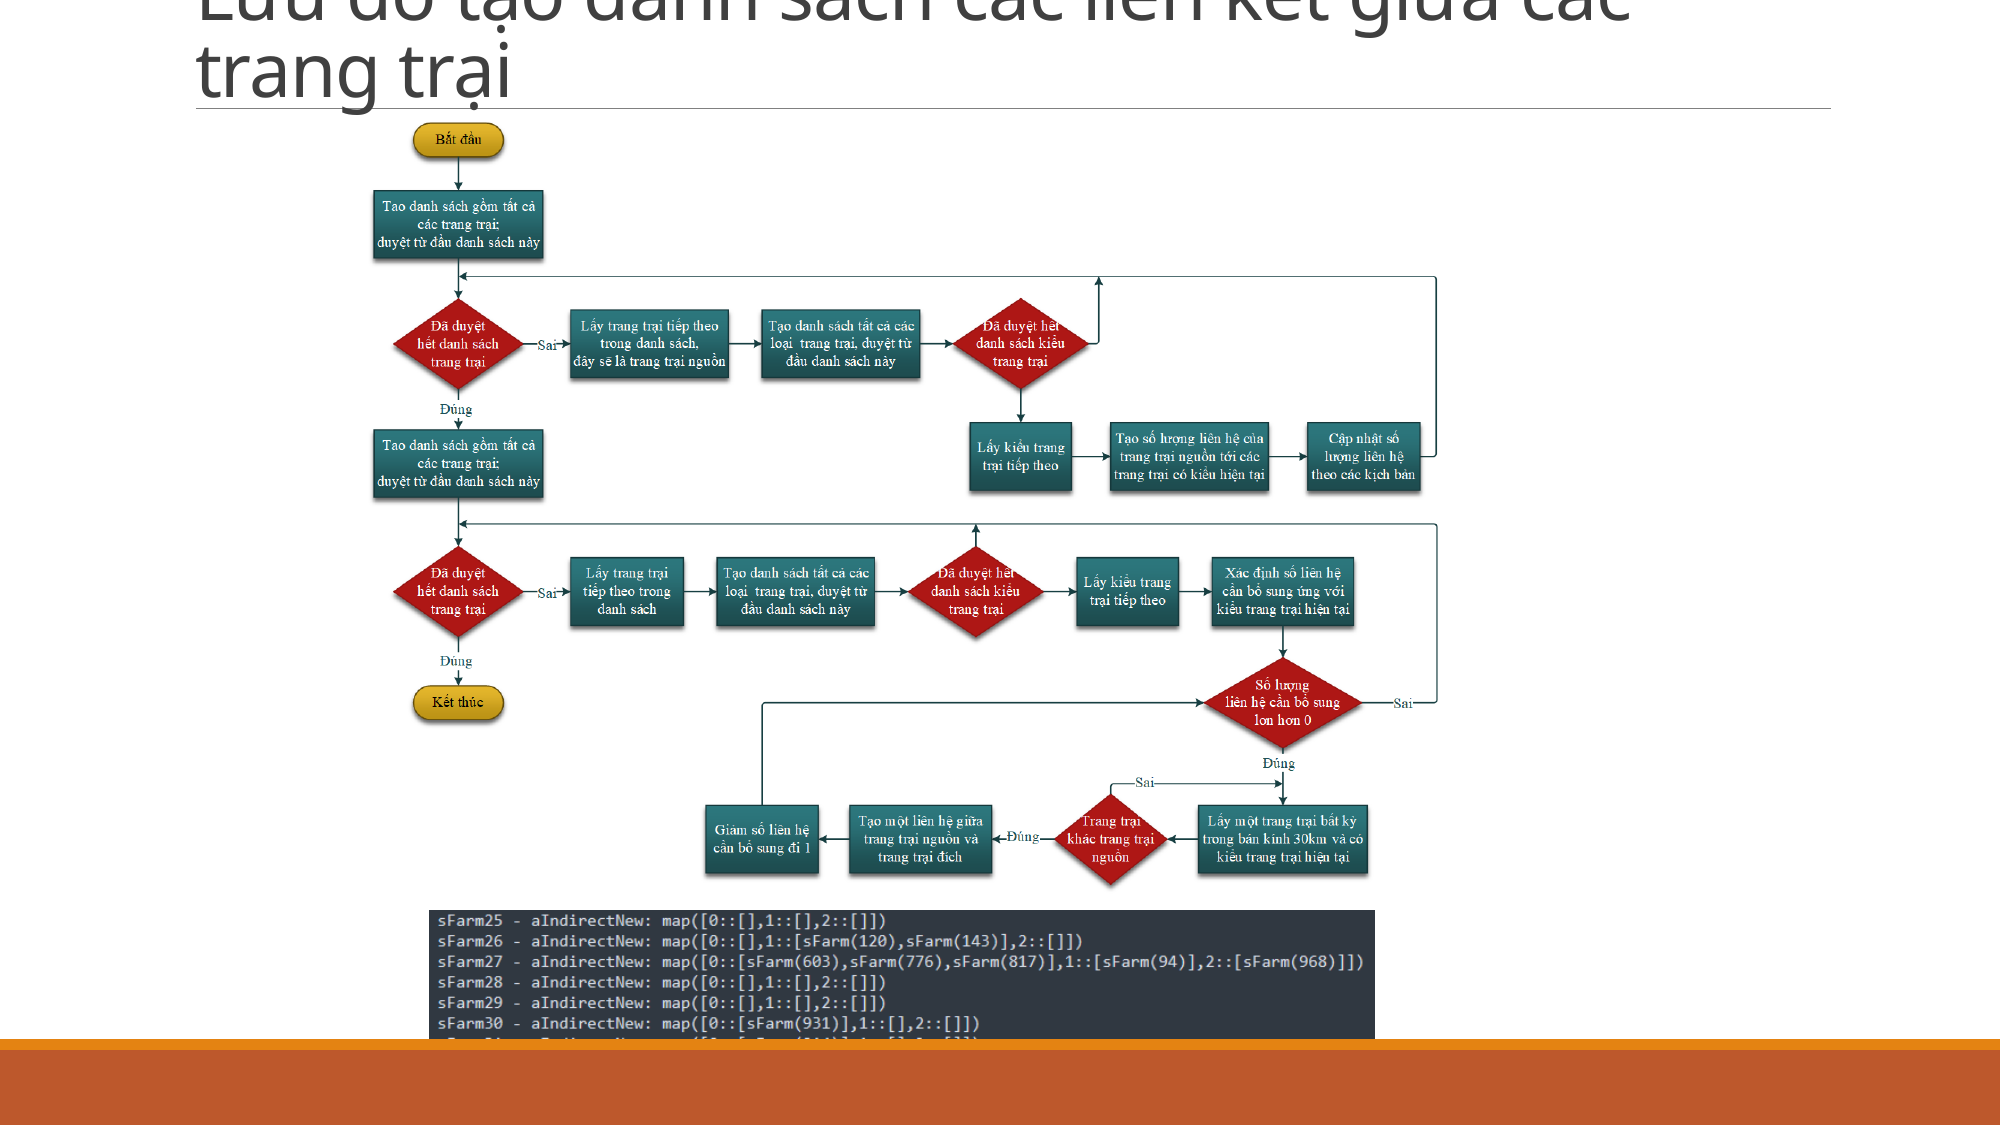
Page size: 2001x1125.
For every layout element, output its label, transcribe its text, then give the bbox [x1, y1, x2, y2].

picture [365, 119, 1439, 896]
picture [428, 910, 1375, 1039]
title Lưu đồ tạo danh sách các liên kết giữa các trang trại [180, 11, 1830, 120]
